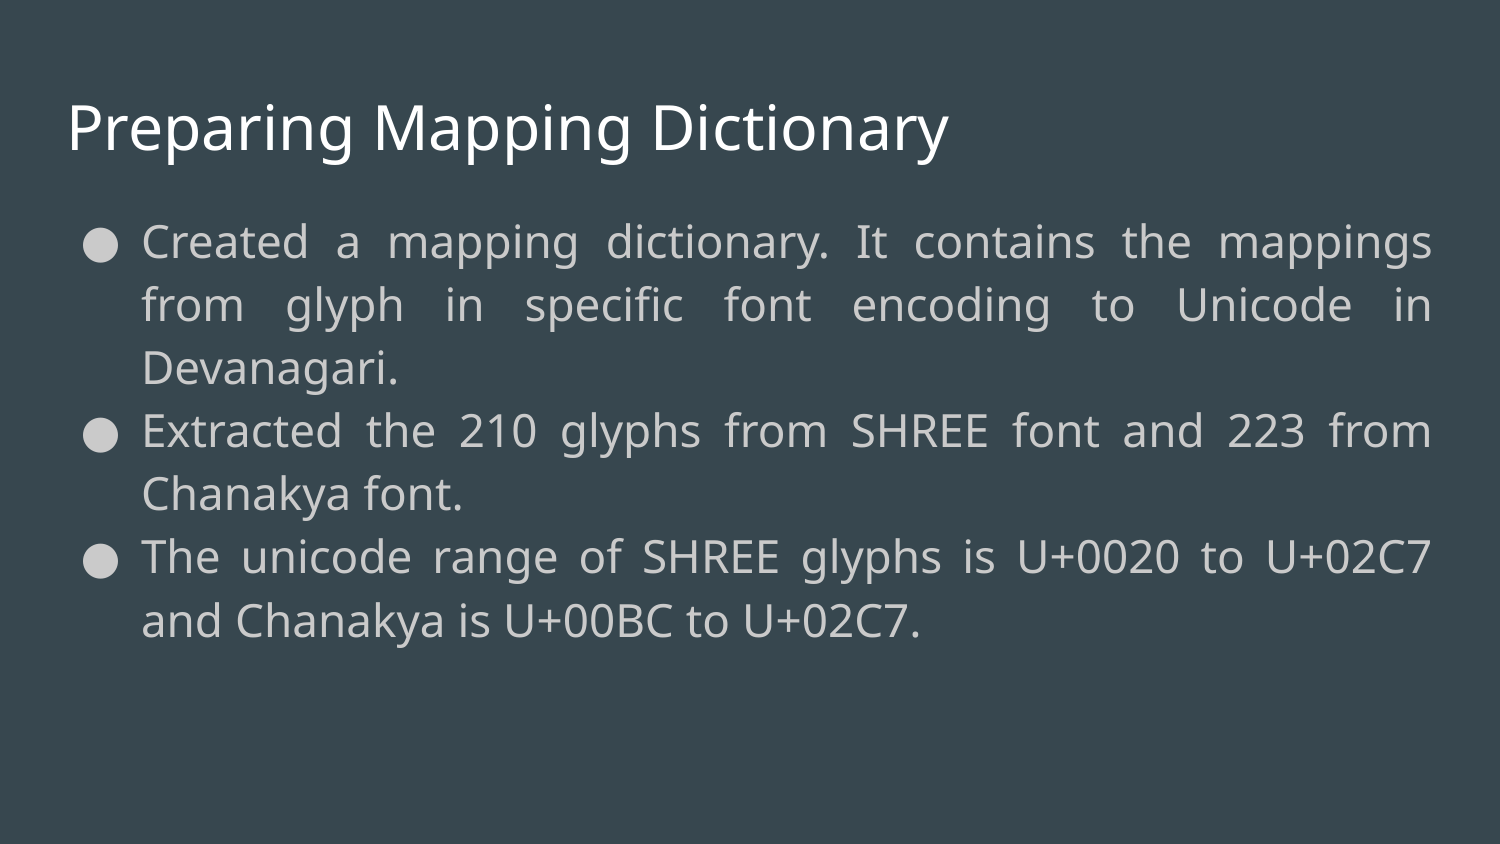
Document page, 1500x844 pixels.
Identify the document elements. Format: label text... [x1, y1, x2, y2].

title Preparing Mapping Dictionary [51, 72, 1449, 167]
list Created a mapping dictionary. It contains the mappings from glyph in specific font encoding to Unicode in Devanagari. Extracted the 210 glyphs from SHREE font and 223 from Chanakya font. The unicode range of SHREE glyphs is U+0020 to U+02C7 and Chanakya is U+00BC to U+02C7. [51, 189, 1449, 750]
